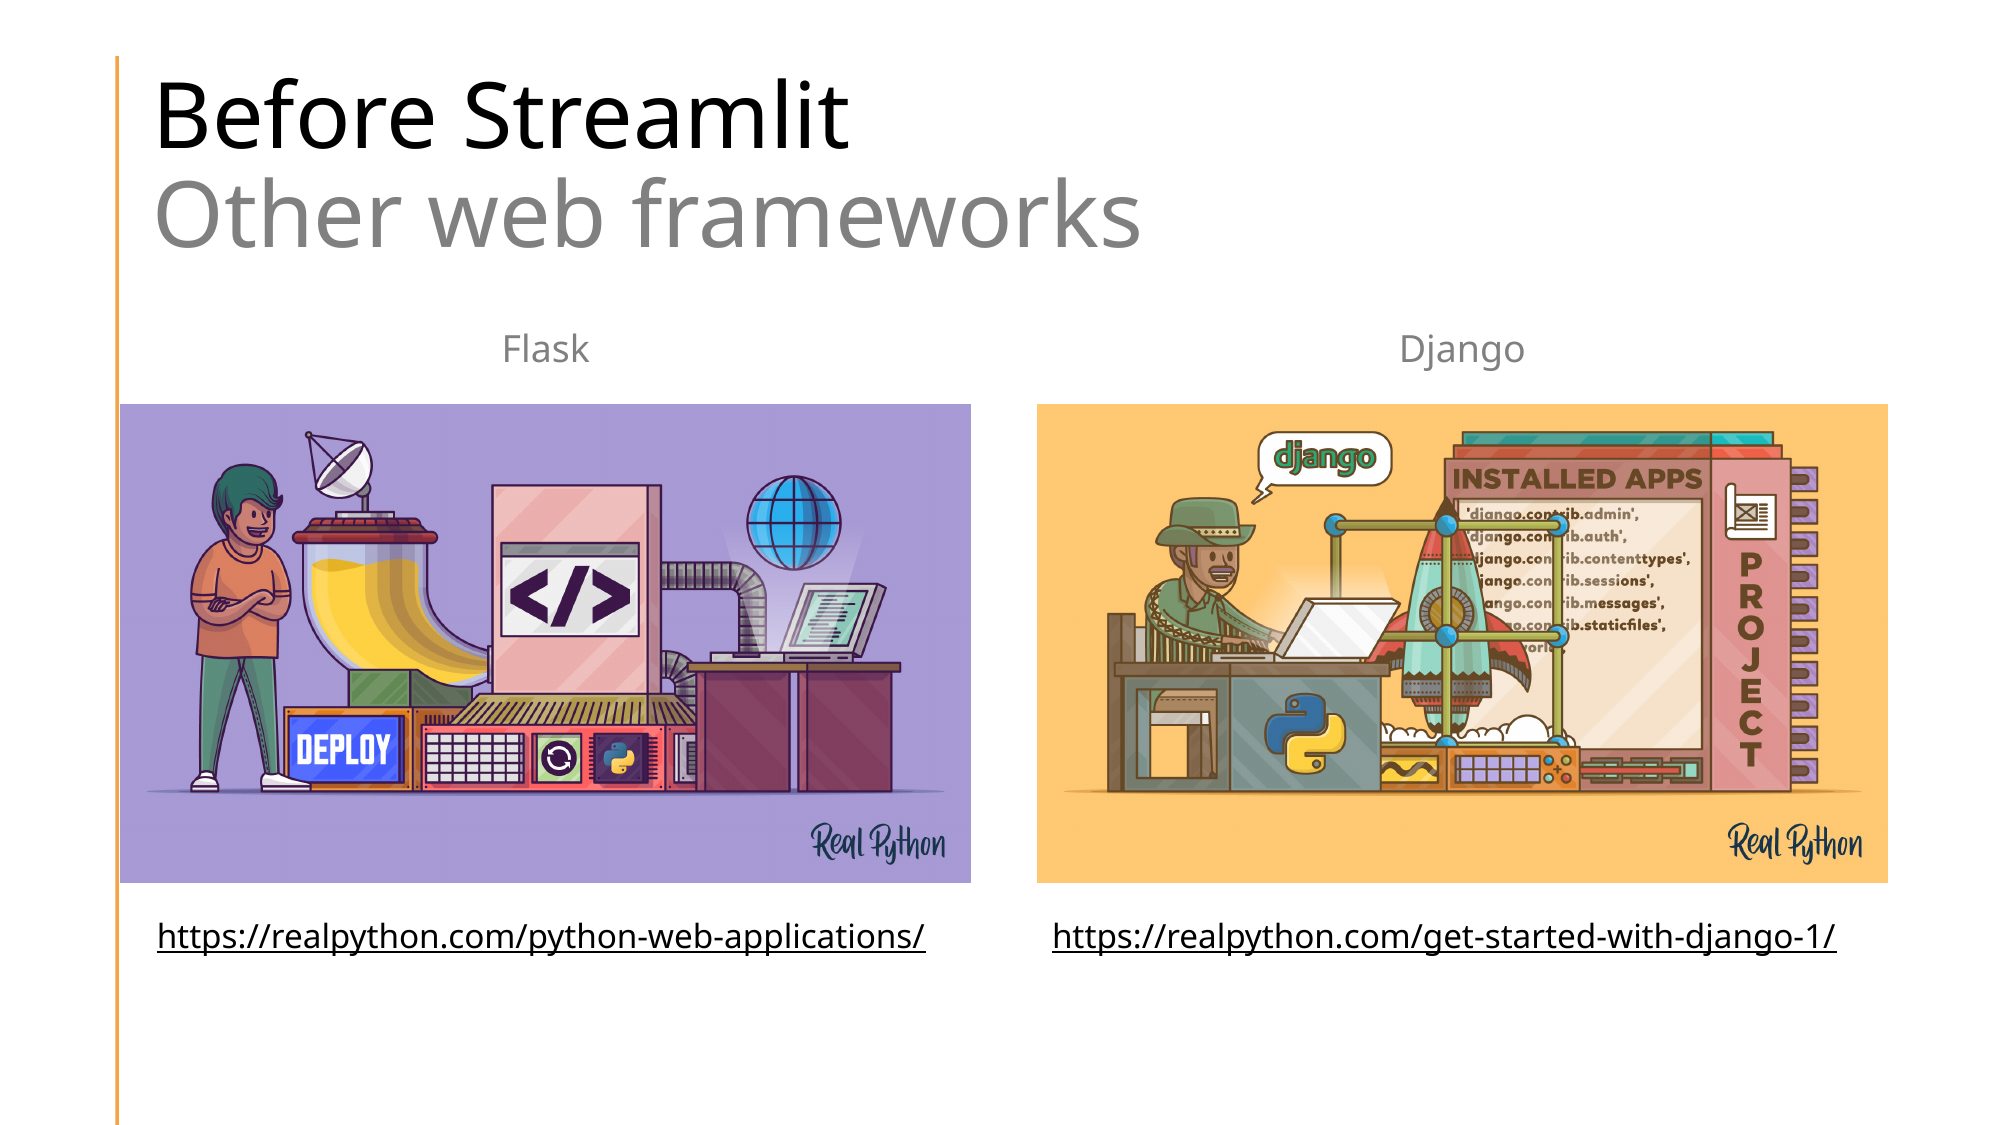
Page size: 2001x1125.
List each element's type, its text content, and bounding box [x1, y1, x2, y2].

picture [1037, 404, 1888, 883]
text_box Django [1037, 317, 1888, 378]
text_box https://realpython.com/django-setup/ [1037, 883, 1888, 888]
text_box https://realpython.com/get-started-with-django-1/ [1037, 907, 1888, 968]
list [120, 404, 971, 883]
title Before Streamlit Other web frameworks [137, 59, 1863, 278]
text_box Flask [120, 317, 971, 378]
text_box https://realpython.com/python-web-applications/ [120, 907, 971, 968]
